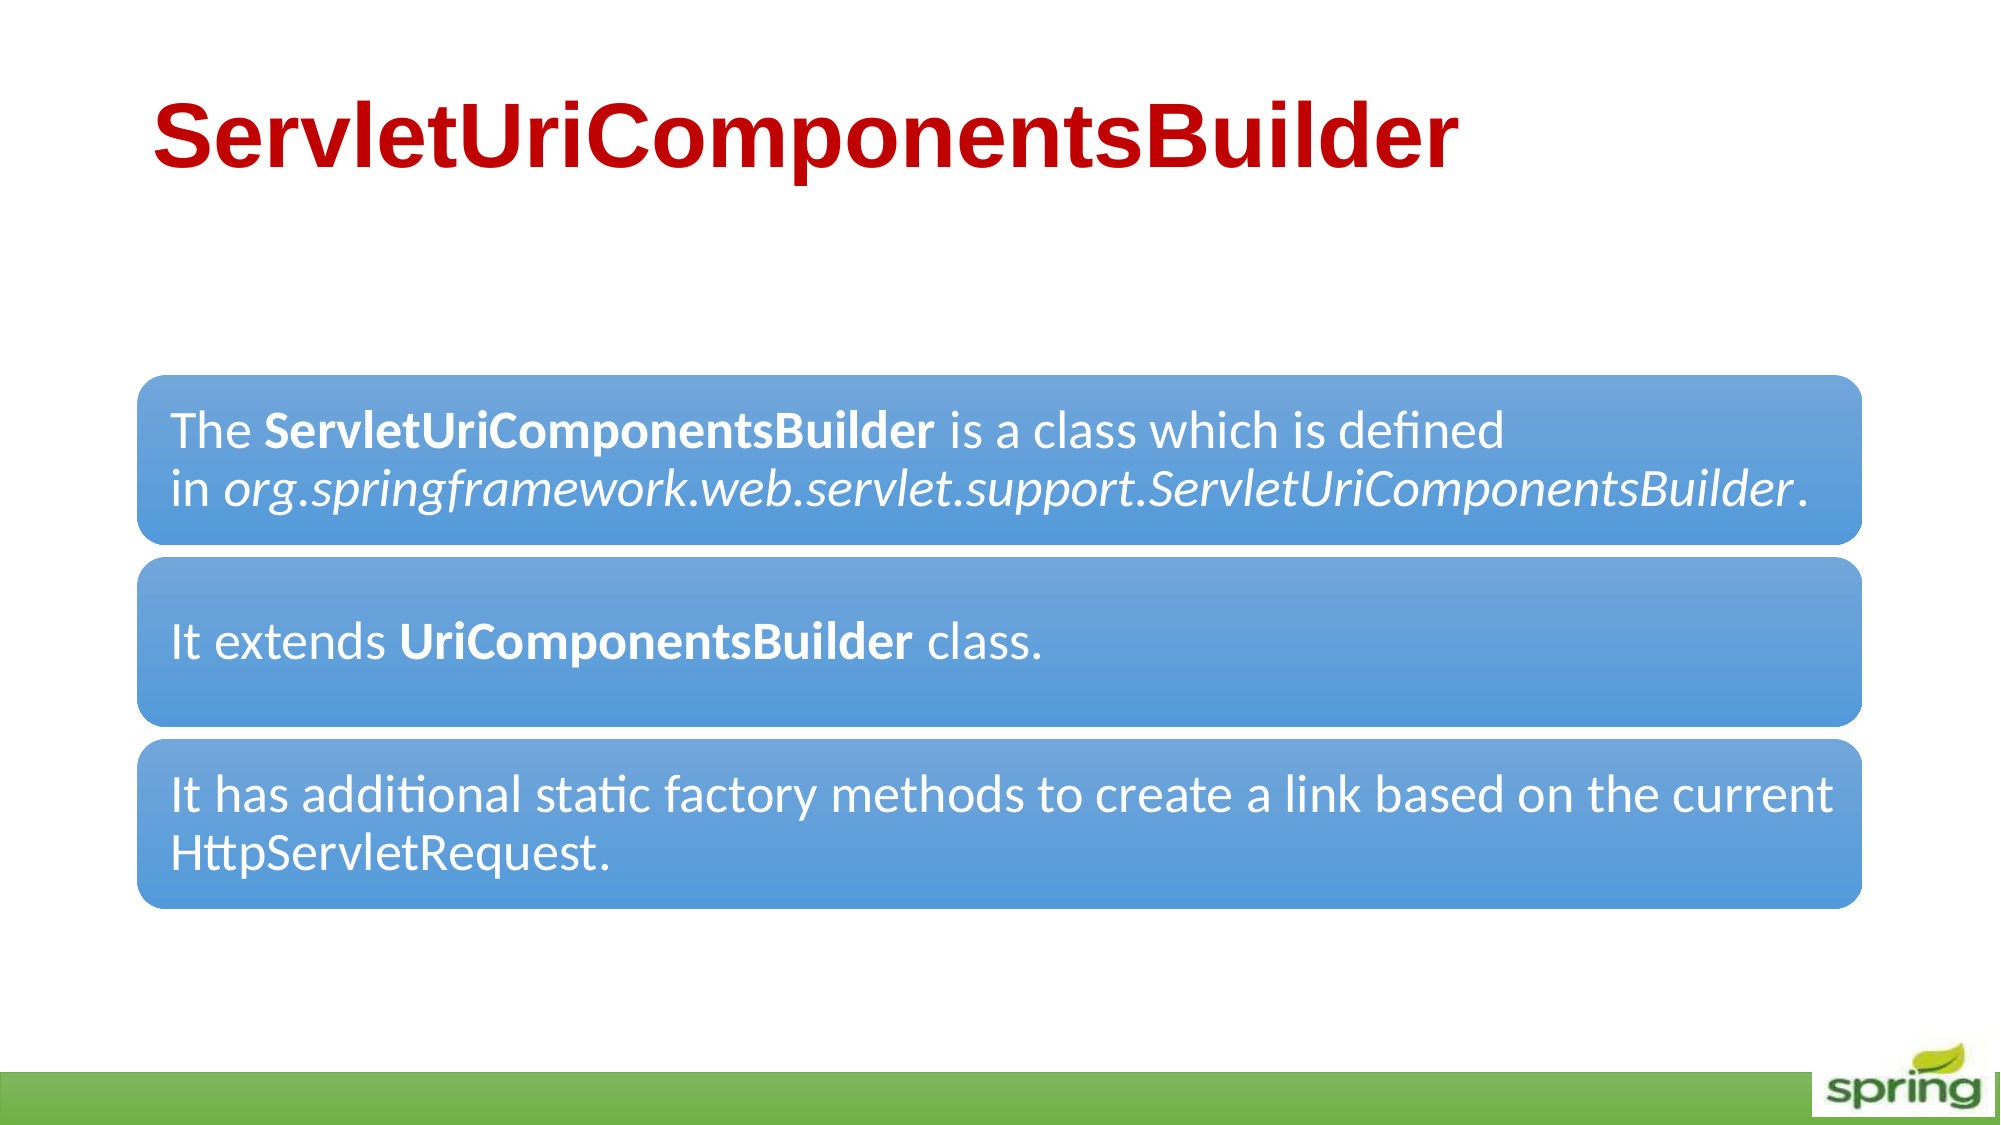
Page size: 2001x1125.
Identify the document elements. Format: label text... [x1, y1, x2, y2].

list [137, 245, 1863, 1039]
title ServletUriComponentsBuilder [137, 59, 1863, 216]
picture [1812, 1038, 1995, 1117]
